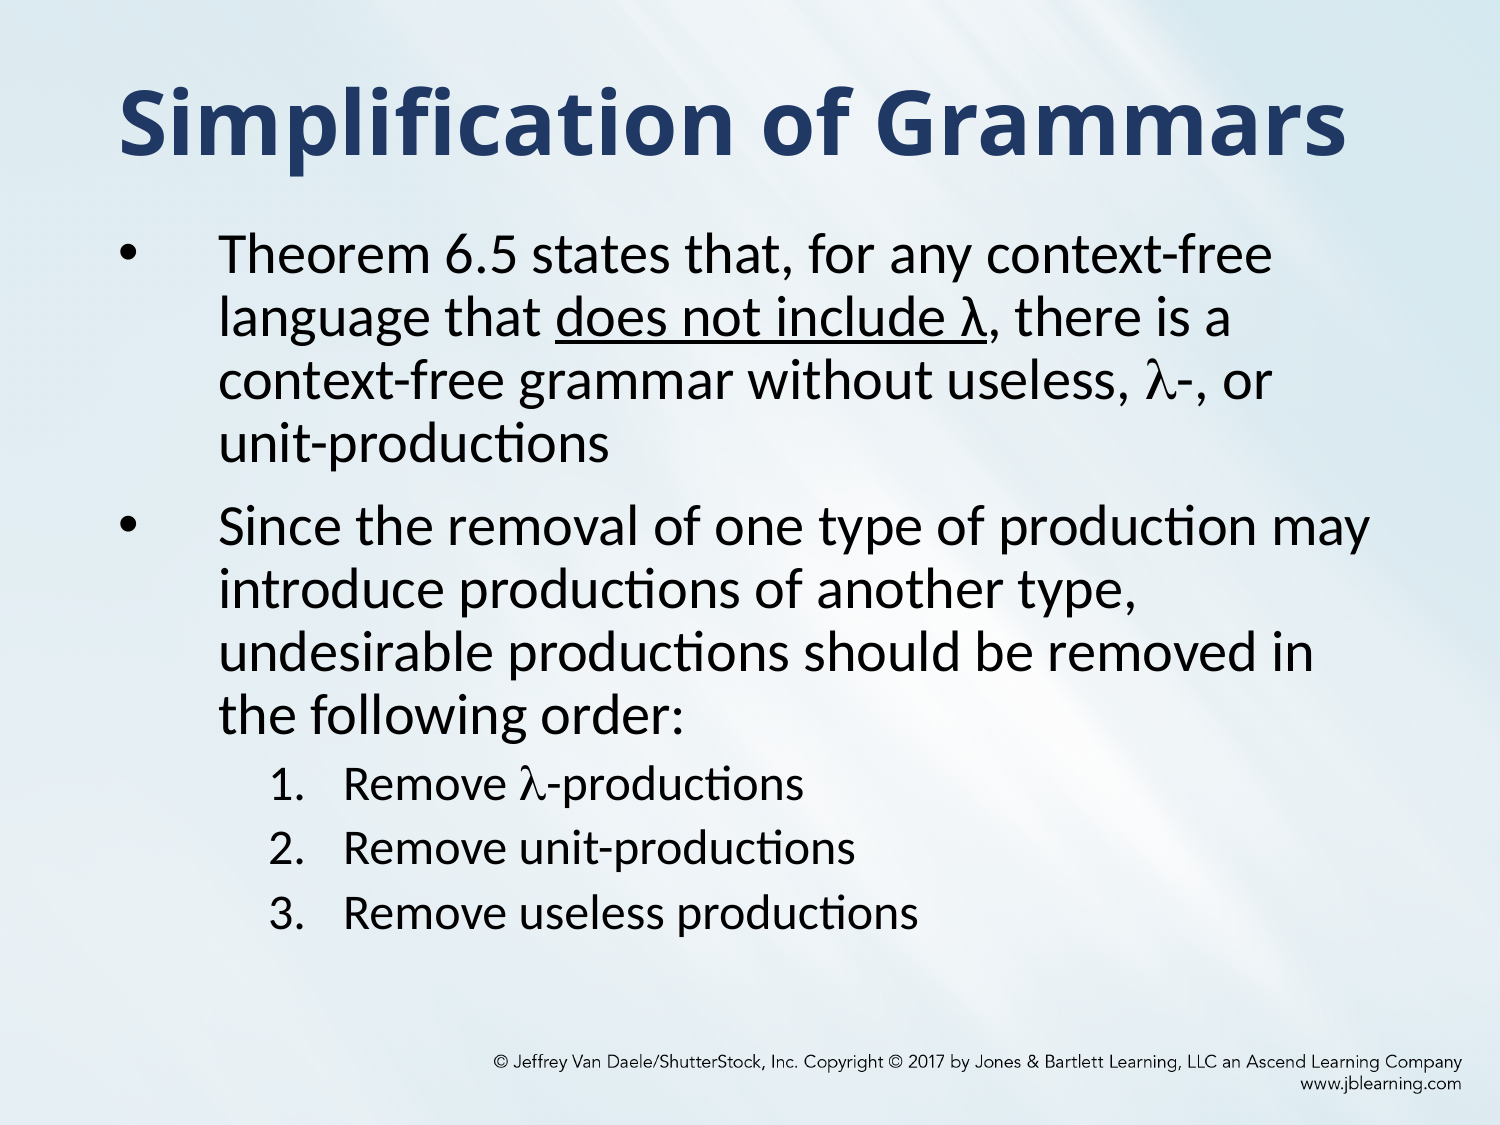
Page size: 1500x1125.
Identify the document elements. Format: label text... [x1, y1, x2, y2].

picture [0, 0, 1500, 1125]
title Simplification of Grammars [103, 59, 1429, 194]
list Theorem 6.5 states that, for any context-free language that does not include λ, there is a context-free grammar without useless, -, or unit-productions Since the removal of one type of production may introduce productions of another type, undesirable productions should be removed in the following order: Remove -productions Remove unit-productions Remove useless productions [103, 215, 1396, 1014]
